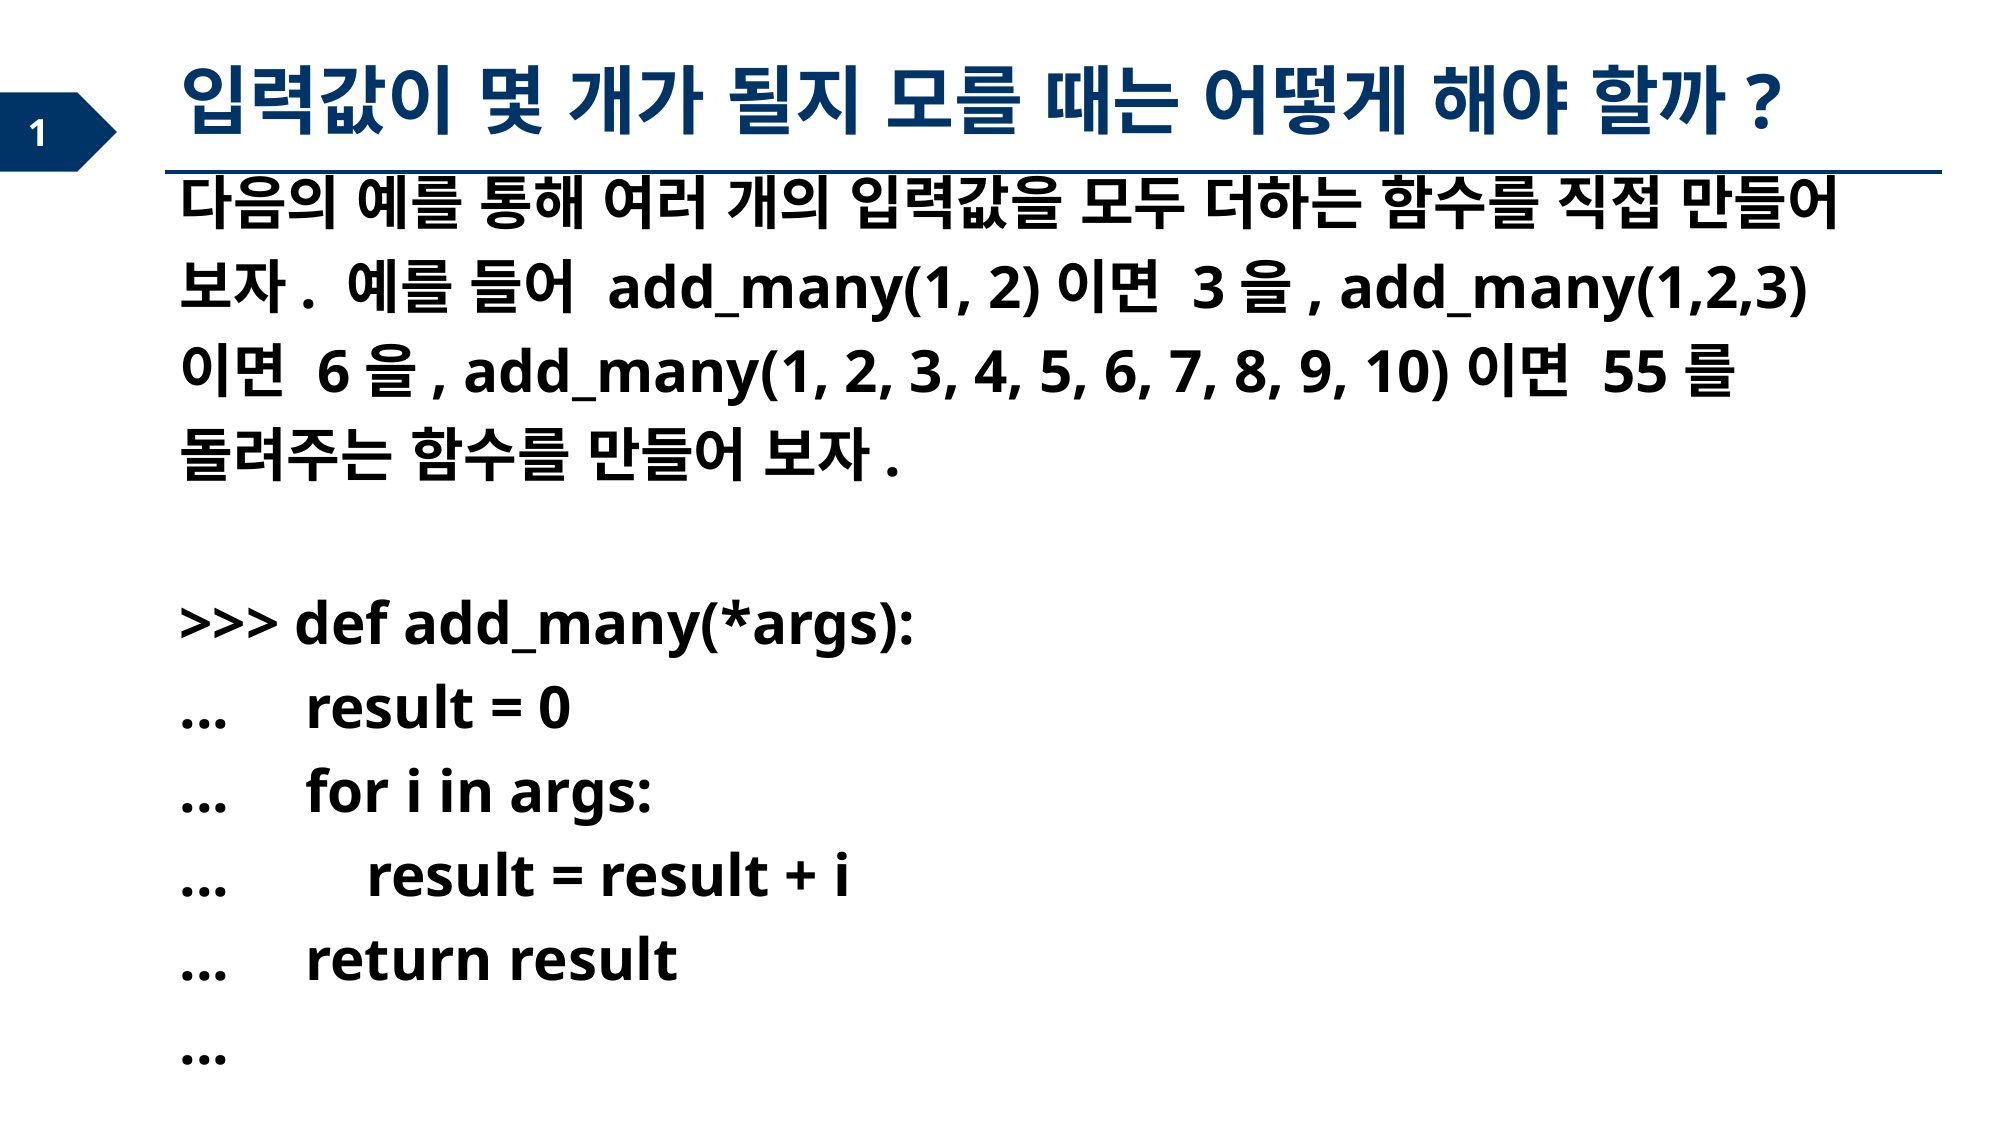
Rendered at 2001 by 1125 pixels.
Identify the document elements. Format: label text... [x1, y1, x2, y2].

list 입력값이 몇 개가 될지 모를 때는 어떻게 해야 할까? [165, 36, 1941, 172]
text_box 다음의 예를 통해 여러 개의 입력값을 모두 더하는 함수를 직접 만들어 보자. 예를 들어 add_many(1, 2)이면 3을, add_many(1,2,3)이면 6을, add_many(1, 2, 3, 4, 5, 6, 7, 8, 9, 10)이면 55를 돌려주는 함수를 만들어 보자. >>> def add_many(*args): ... result = 0 ... for i in args: ... result = result + i ... return result ... [164, 212, 1923, 1016]
